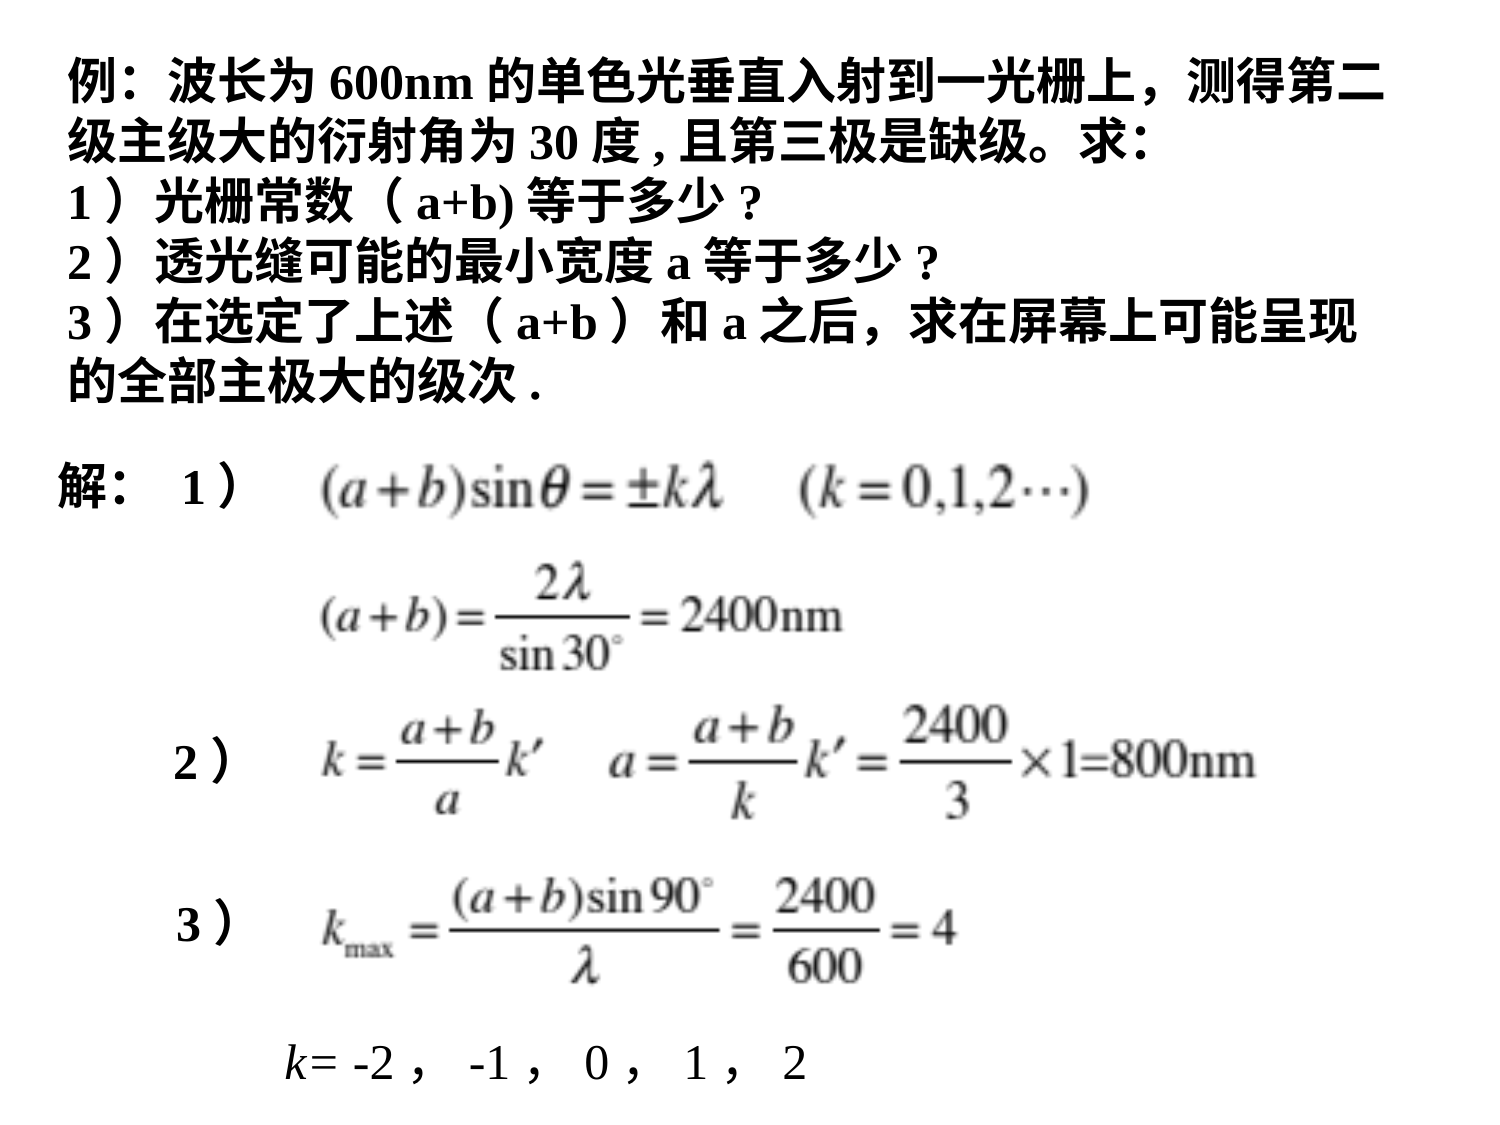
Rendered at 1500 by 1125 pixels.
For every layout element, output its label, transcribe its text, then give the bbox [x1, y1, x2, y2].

picture [604, 692, 1261, 828]
text_box 2） [146, 721, 276, 797]
picture [315, 552, 849, 679]
text_box 例：波长为600nm的单色光垂直入射到一光栅上，测得第二级主级大的衍射角为30度,且第三极是缺级。求： 1）光栅常数（a+b)等于多少? 2）透光缝可能的最小宽度a等于多少? 3）在选定了上述（a+b）和a之后，求在屏幕上可能呈现的全部主极大的级次. [53, 42, 1424, 418]
picture [315, 855, 963, 994]
picture [315, 454, 1093, 529]
text_box 解： 1） [42, 446, 283, 522]
text_box 3） [161, 883, 278, 959]
text_box k= -2，-1，0，1，2 [269, 1022, 823, 1098]
picture [315, 697, 550, 823]
